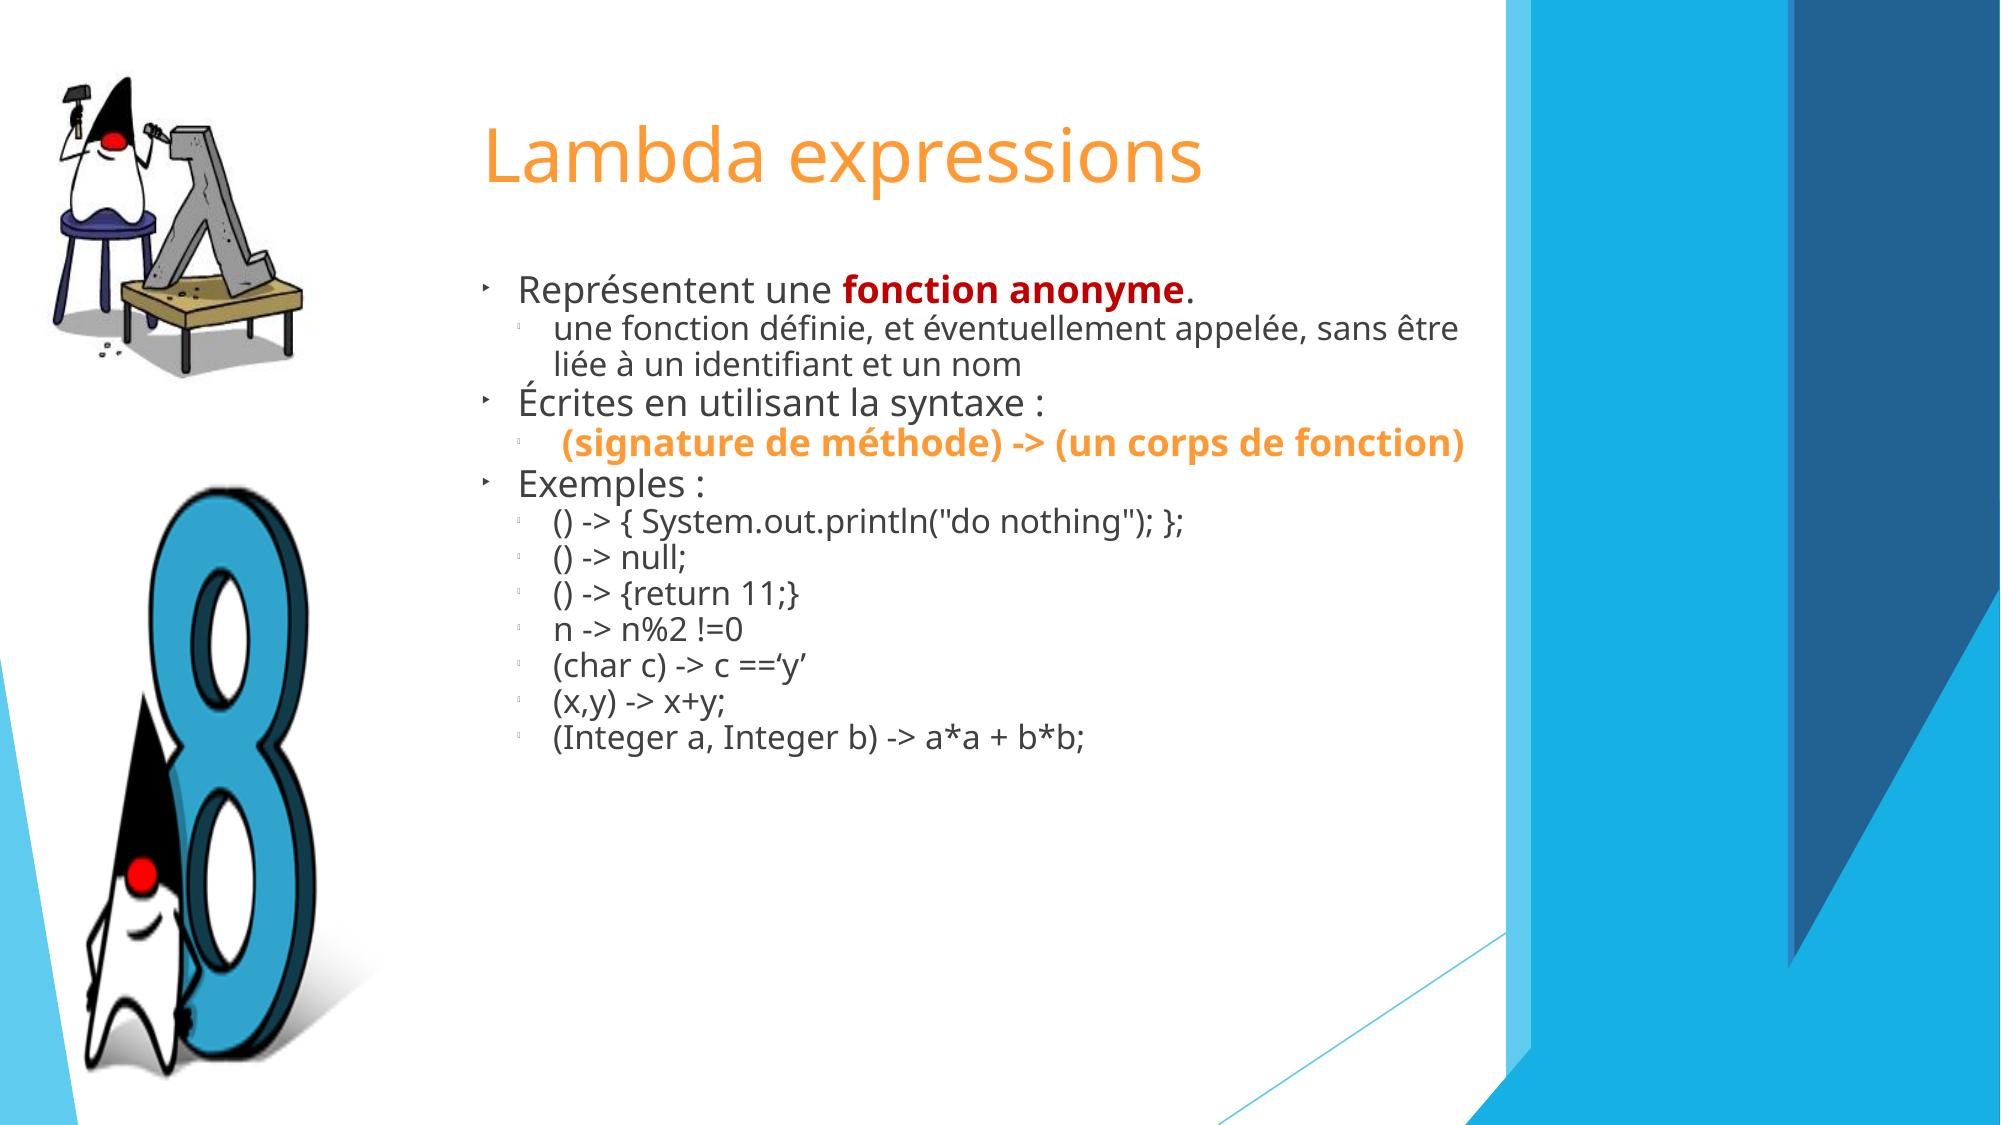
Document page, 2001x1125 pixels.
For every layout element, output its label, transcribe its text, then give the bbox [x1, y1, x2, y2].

text_box Représentent une fonction anonyme. une fonction définie, et éventuellement appelée, sans être liée à un identifiant et un nom Écrites en utilisant la syntaxe : (signature de méthode) -> (un corps de fonction) Exemples : () -> { System.out.println("do nothing"); }; () -> null; () -> {return 11;} n -> n%2 !=0 (char c) -> c ==‘y’ (x,y) -> x+y; (Integer a, Integer b) -> a*a + b*b; [467, 264, 1522, 1090]
text_box Lambda expressions [467, 99, 1522, 264]
picture [0, 0, 449, 1125]
